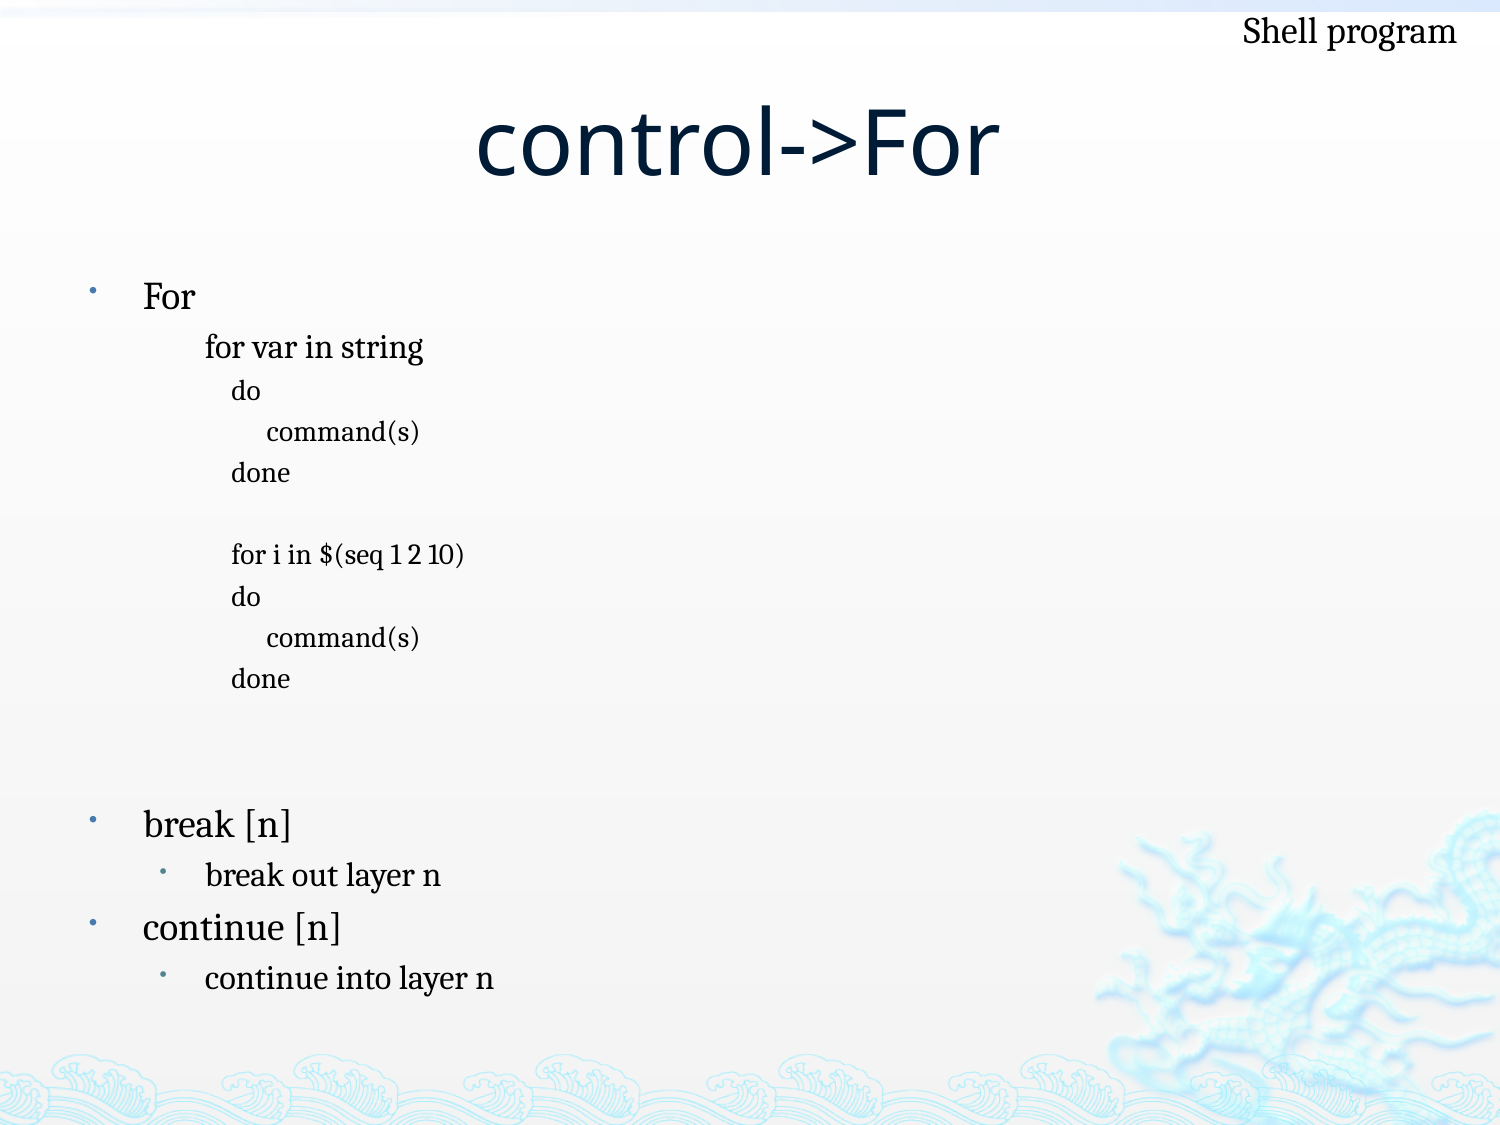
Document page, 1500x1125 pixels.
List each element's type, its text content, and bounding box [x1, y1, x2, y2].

list For for var in string do command(s) done for i in $(seq 1 2 10) do command(s) done break [n] break out layer n continue [n] continue into layer n [75, 262, 1425, 1005]
text_box Shell program [1228, 0, 1474, 58]
title control->For [75, 45, 1425, 233]
